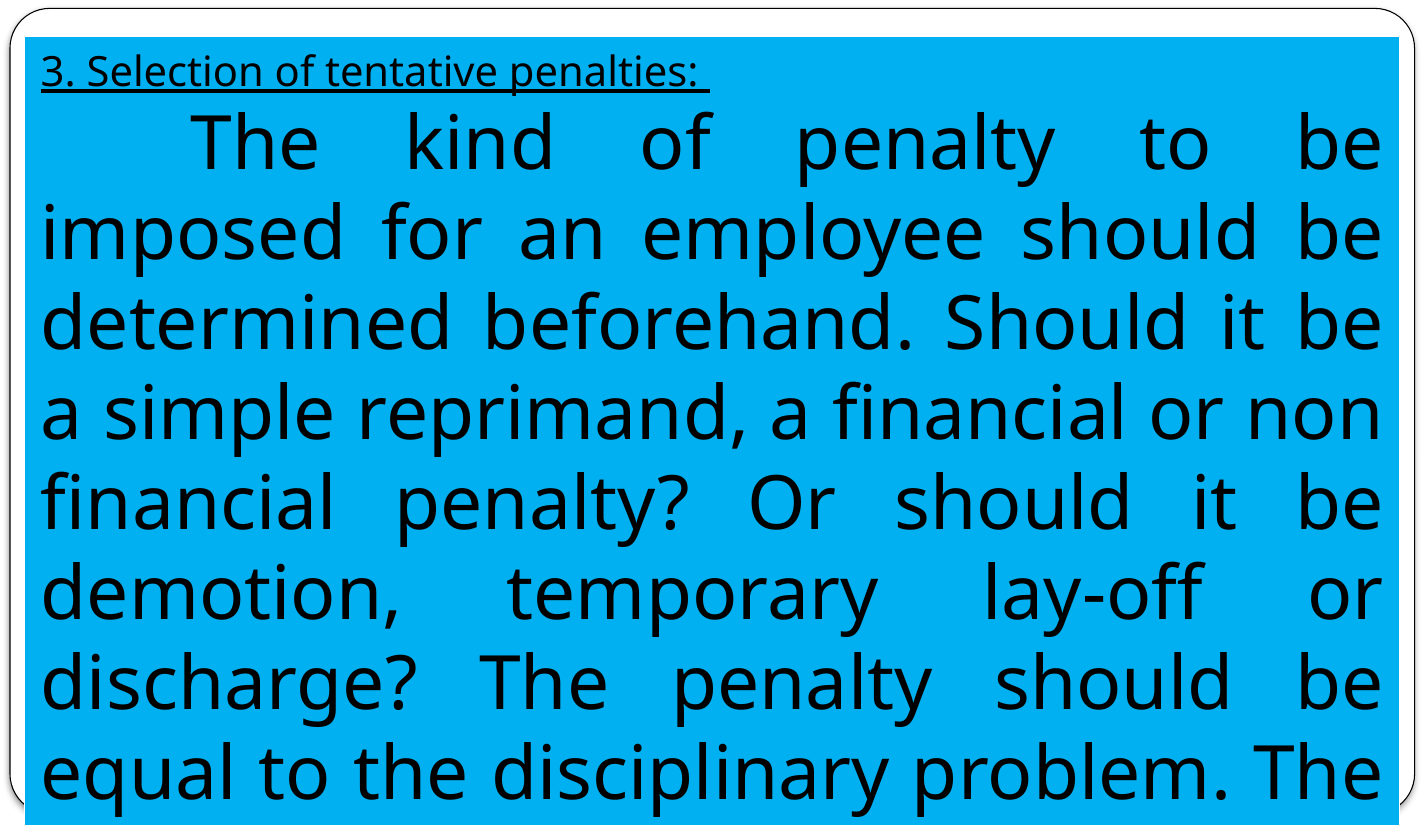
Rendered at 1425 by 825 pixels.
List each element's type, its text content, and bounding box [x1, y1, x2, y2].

text_box 3. Selection of tentative penalties: The kind of penalty to be imposed for an employee should be determined beforehand. Should it be a simple reprimand, a financial or non financial penalty? Or should it be demotion, temporary lay-off or discharge? The penalty should be equal to the disciplinary problem. The penalty should neither be more nor less. [24, 36, 1400, 825]
